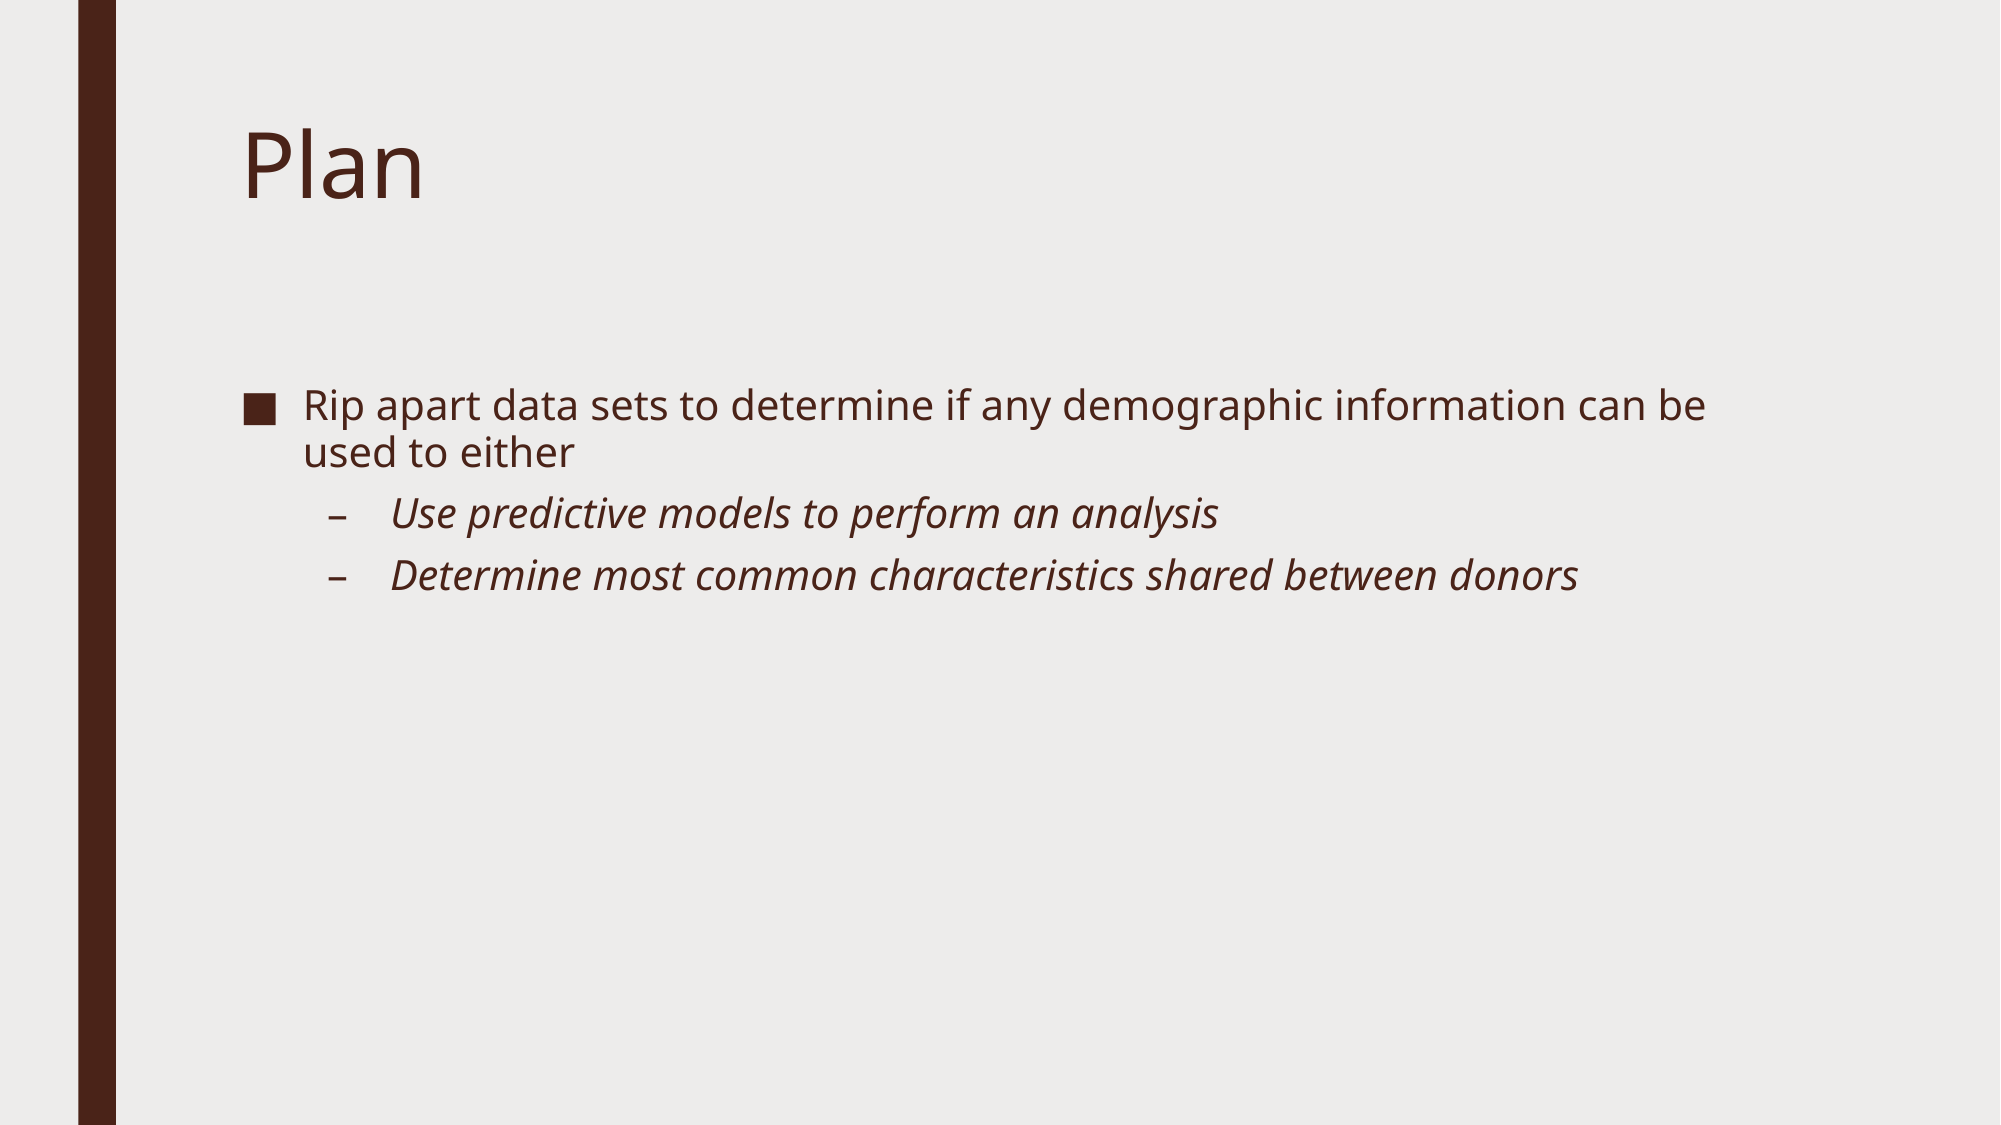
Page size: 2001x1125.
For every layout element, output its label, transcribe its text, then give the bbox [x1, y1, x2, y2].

list Rip apart data sets to determine if any demographic information can be used to either Use predictive models to perform an analysis Determine most common characteristics shared between donors [225, 375, 1800, 963]
title Plan [225, 112, 1800, 357]
